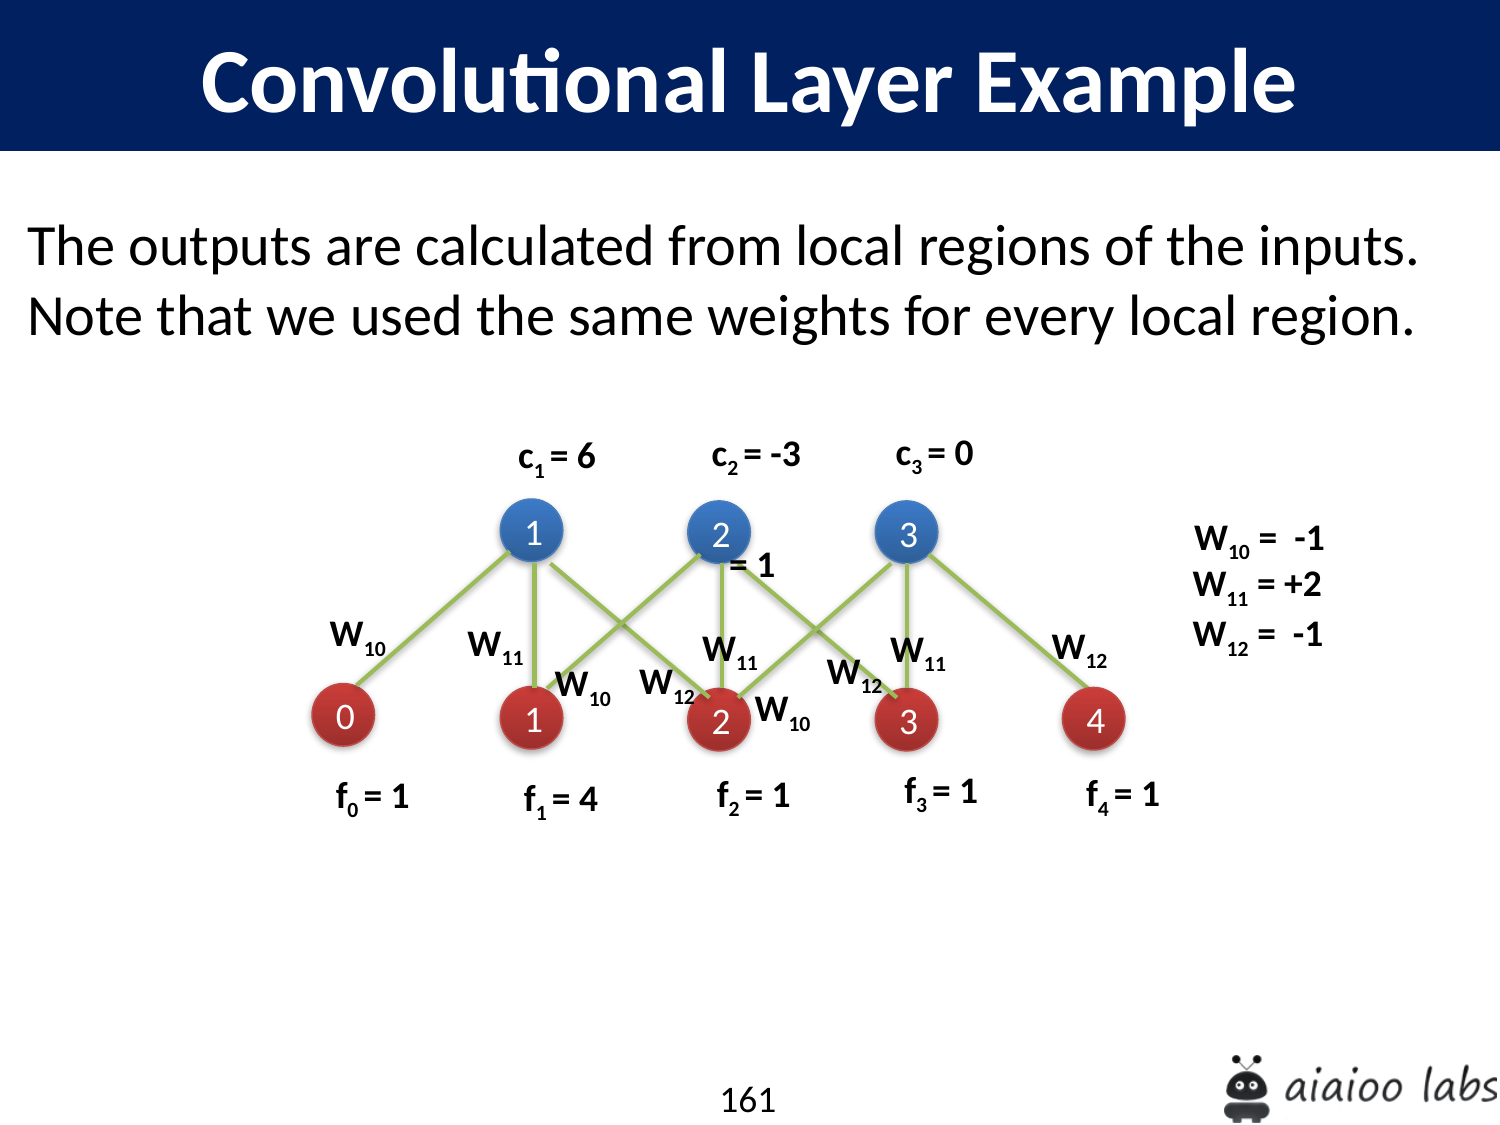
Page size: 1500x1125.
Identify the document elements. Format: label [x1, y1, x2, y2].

picture [1224, 1055, 1497, 1123]
text_box [311, 498, 1126, 752]
text_box [889, 758, 994, 825]
text_box [509, 766, 613, 832]
text_box [503, 423, 612, 490]
text_box [702, 762, 806, 829]
text_box [696, 421, 817, 488]
text_box [880, 420, 989, 487]
text_box [1071, 761, 1176, 828]
text_box [321, 763, 425, 830]
text_box [1177, 505, 1340, 668]
text_box [0, 0, 1500, 151]
text_box [12, 199, 1463, 355]
